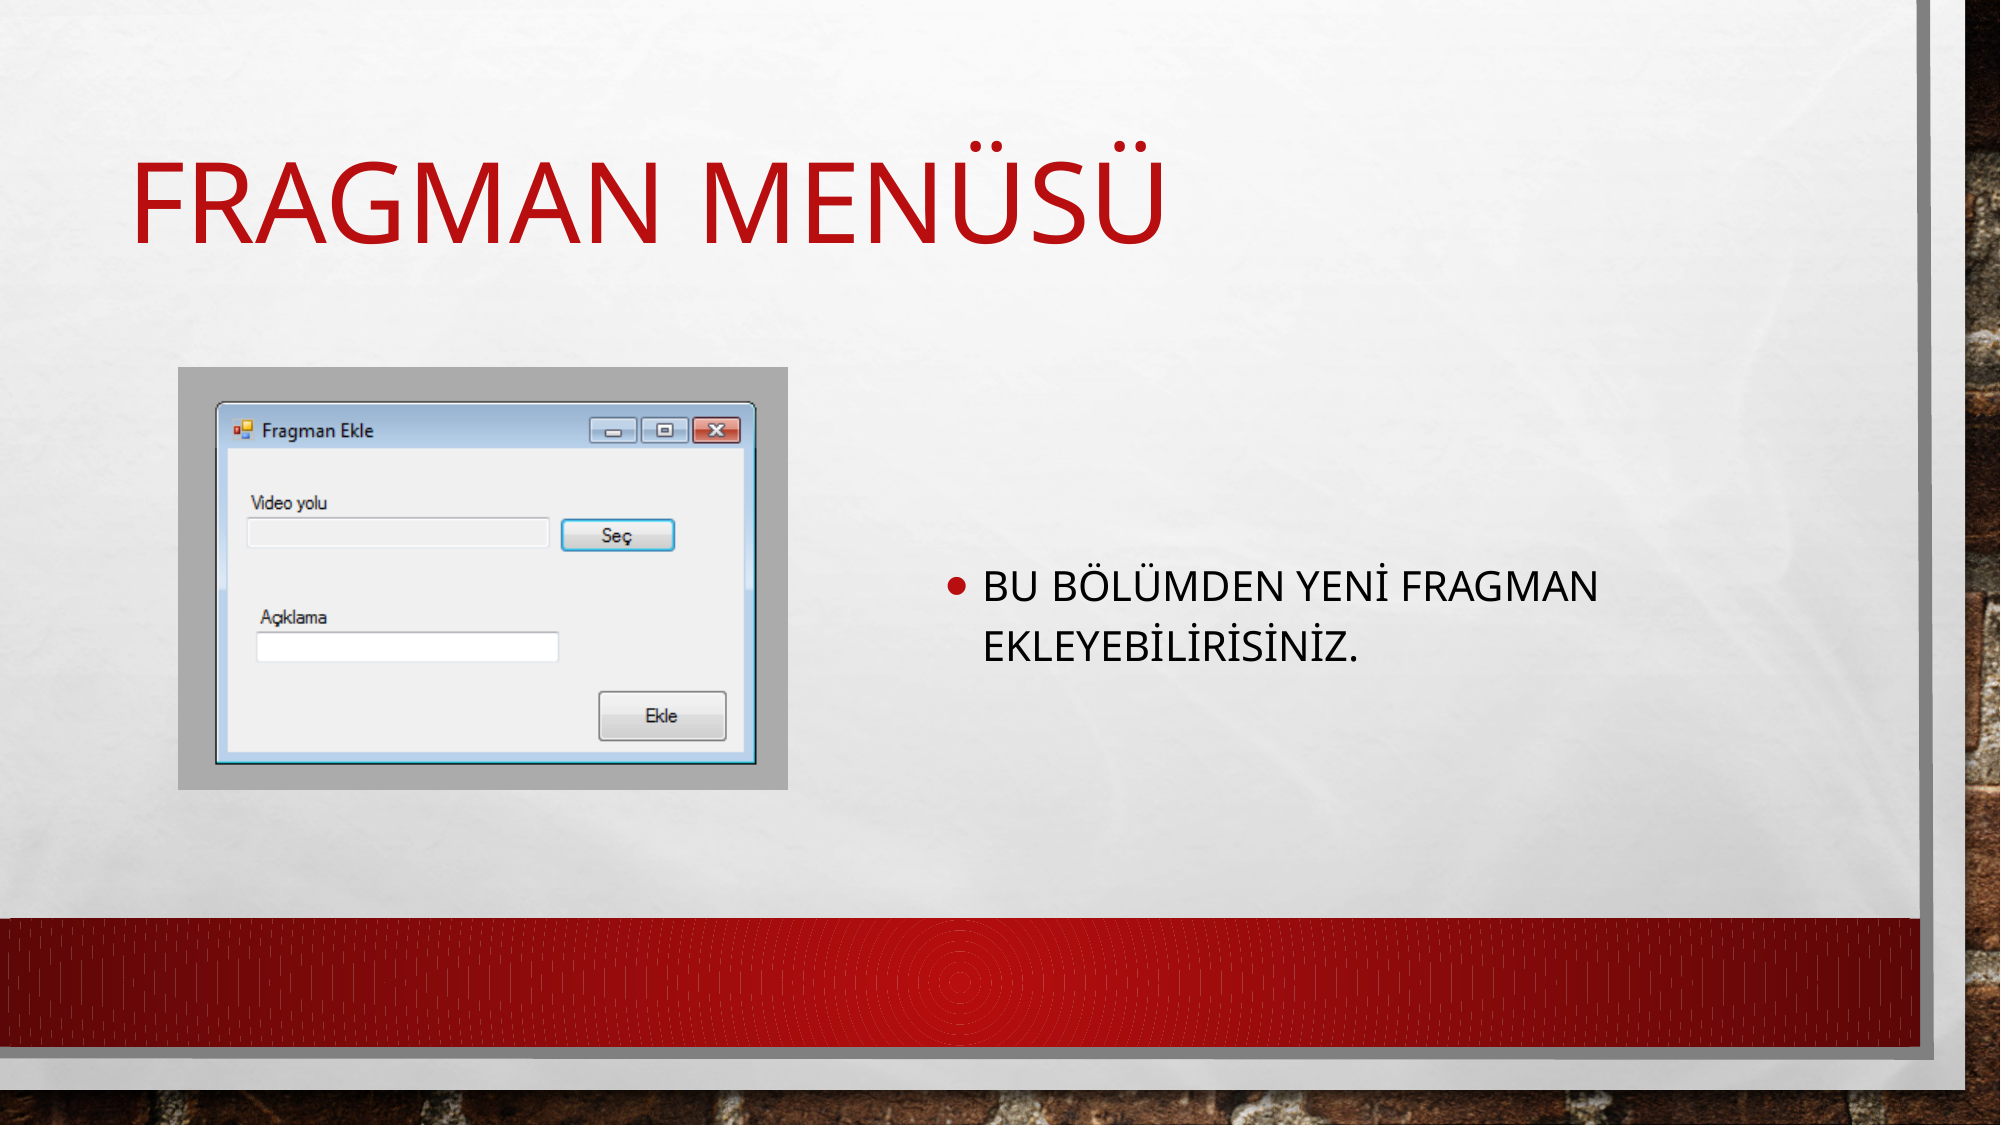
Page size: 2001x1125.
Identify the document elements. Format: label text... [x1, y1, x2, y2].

picture [177, 366, 788, 790]
title Fragman menüsü [112, 112, 1818, 302]
list Bu bölümden yeni fragman ekleyebilirisiniz. [930, 338, 1818, 882]
picture [0, 0, 2000, 1125]
